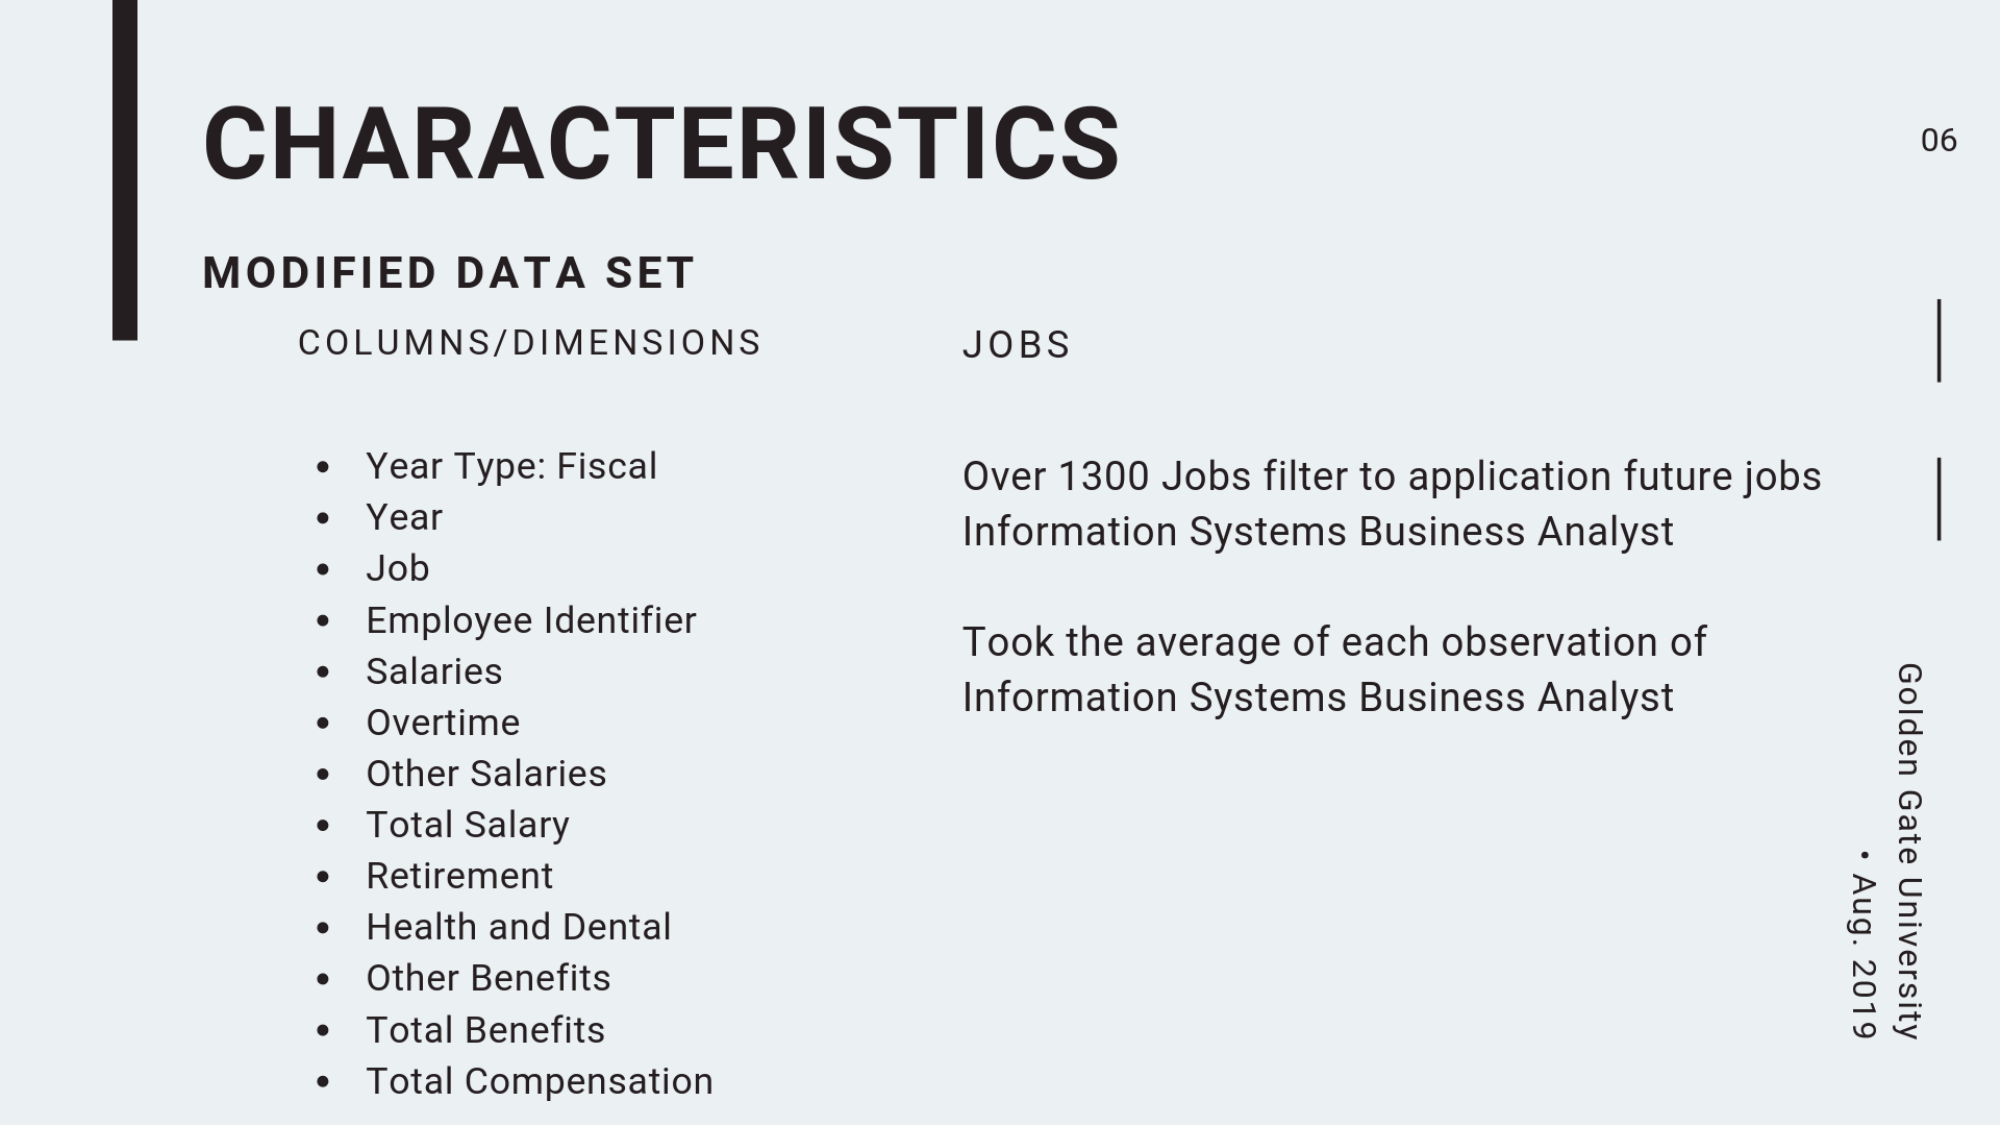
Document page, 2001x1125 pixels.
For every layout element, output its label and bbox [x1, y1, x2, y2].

list [0, 0, 2000, 1125]
